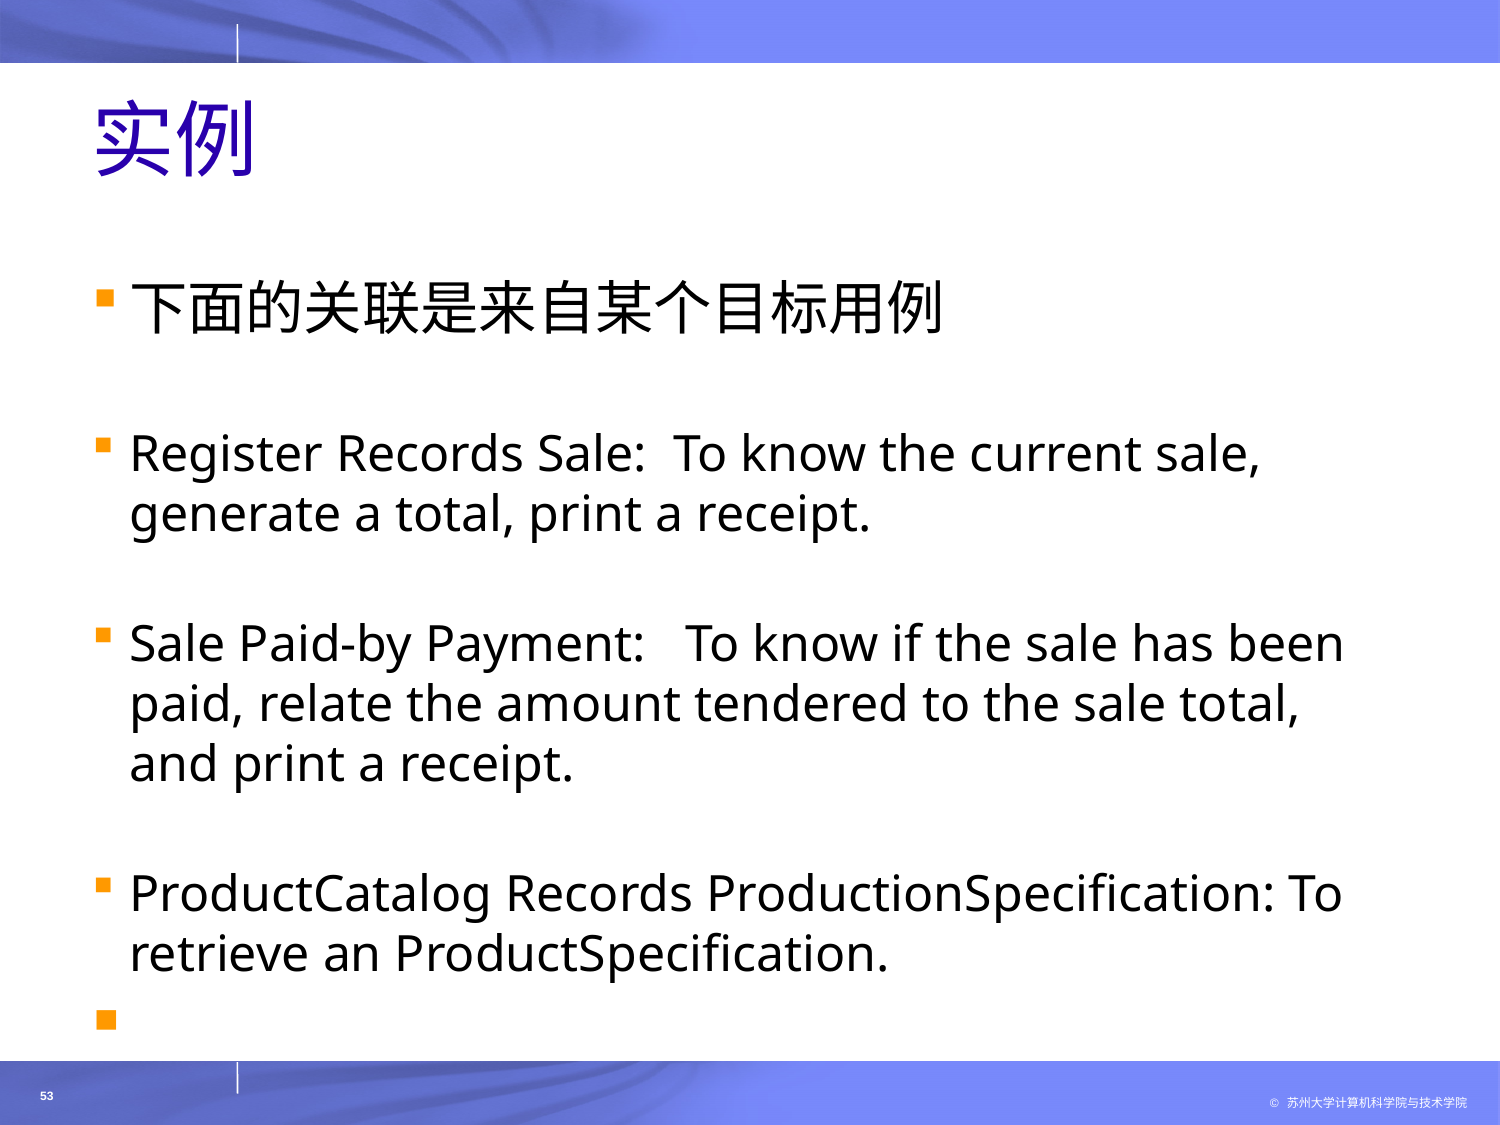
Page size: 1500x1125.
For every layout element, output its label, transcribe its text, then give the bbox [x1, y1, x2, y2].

slide_number 53 [25, 1066, 191, 1120]
list 下面的关联是来自某个目标用例 Register Records Sale: To know the current sale, generate a total, print a receipt. Sale Paid-by Payment: To know if the sale has been paid, relate the amount tendered to the sale total, and print a receipt. ProductCatalog Records ProductionSpecification: To retrieve an ProductSpecification. [76, 263, 1388, 904]
picture [0, 0, 1500, 63]
title 实例 [76, 91, 1430, 210]
picture [0, 1061, 1500, 1125]
